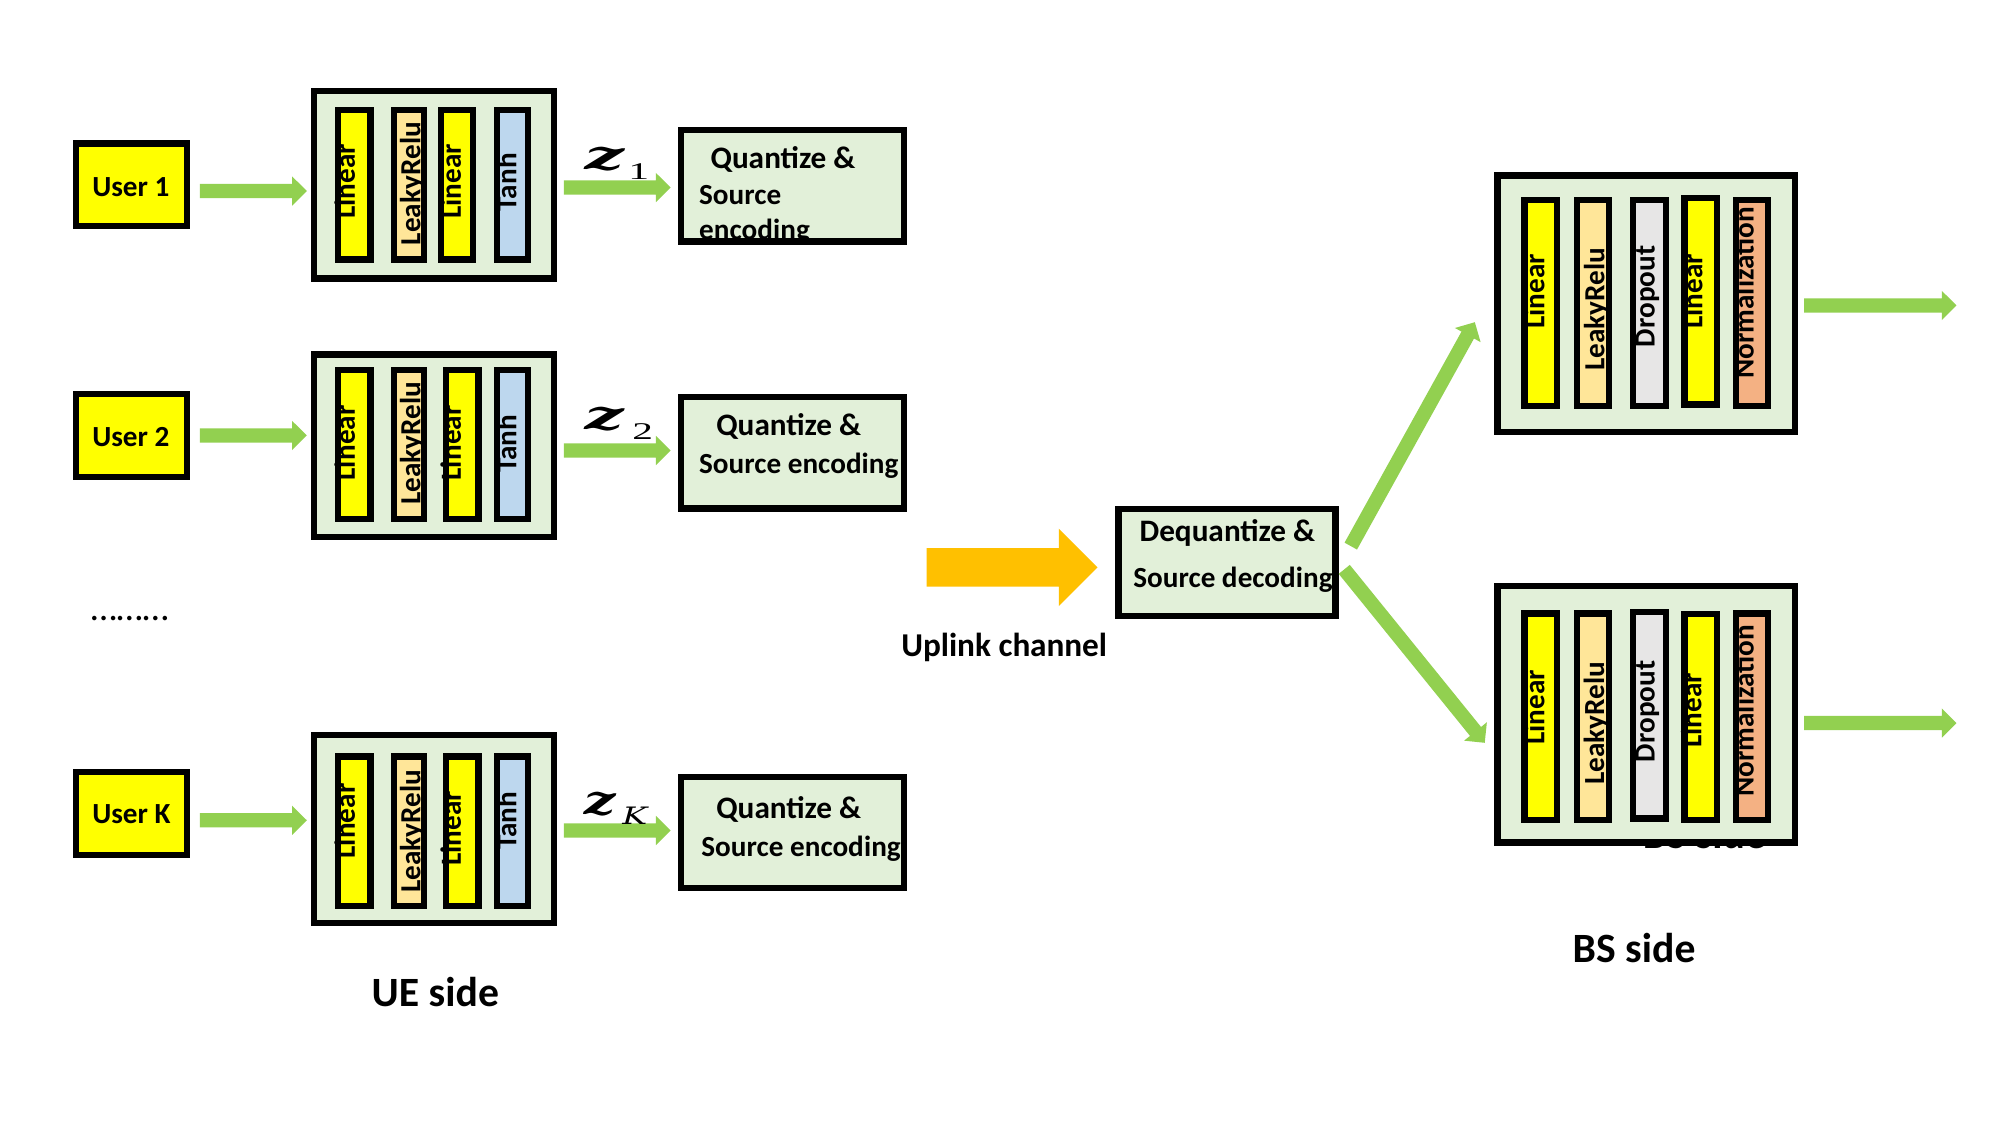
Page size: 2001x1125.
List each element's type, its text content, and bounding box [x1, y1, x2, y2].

text_box User K [45, 786, 209, 837]
text_box Dequantize & [1124, 502, 1344, 551]
text_box Source encoding [686, 820, 928, 886]
text_box ……… [76, 575, 270, 636]
text_box [313, 354, 555, 538]
text_box Linear [318, 336, 383, 495]
text_box Source encoding [684, 437, 931, 503]
text_box [199, 805, 307, 835]
text_box Linear [424, 714, 480, 881]
text_box [75, 460, 188, 478]
text_box [313, 734, 555, 924]
text_box Linear [318, 75, 383, 234]
text_box [563, 815, 671, 846]
text_box Linear [424, 329, 480, 495]
text_box [445, 495, 479, 520]
text_box Normalization [1717, 605, 1783, 812]
text_box Quantize & [695, 130, 915, 198]
text_box [926, 528, 1098, 607]
text_box [1684, 344, 1718, 406]
text_box [75, 210, 188, 227]
text_box Dropout [1618, 203, 1684, 362]
text_box Uplink channel [878, 611, 1179, 672]
text_box [337, 495, 371, 520]
text_box [1632, 777, 1667, 819]
text_box [337, 234, 371, 261]
text_box LeakyRelu [383, 287, 434, 520]
text_box [1632, 611, 1664, 618]
text_box [337, 874, 371, 907]
text_box Dropout [1618, 618, 1684, 777]
text_box [1632, 362, 1667, 407]
text_box [1497, 585, 1796, 844]
text_box Linear [1507, 600, 1567, 760]
text_box LeakyRelu [383, 28, 434, 260]
text_box [199, 420, 307, 451]
text_box [75, 837, 188, 856]
text_box [75, 143, 188, 159]
text_box [445, 881, 479, 907]
text_box [1524, 344, 1558, 407]
text_box [1684, 763, 1718, 821]
text_box Linear [1664, 603, 1731, 763]
text_box [680, 396, 905, 510]
text_box [680, 776, 905, 889]
text_box [1117, 508, 1124, 617]
text_box [1576, 800, 1610, 821]
text_box [440, 234, 474, 261]
text_box Linear [318, 714, 383, 874]
text_box Quantize & [701, 397, 920, 437]
text_box Tanh [479, 706, 546, 865]
text_box [496, 227, 529, 261]
text_box Source encoding [684, 168, 908, 234]
text_box Source decoding [1118, 551, 1365, 617]
text_box [563, 172, 671, 203]
text_box [563, 435, 671, 466]
text_box [1497, 174, 1796, 433]
text_box Normalization [1717, 187, 1783, 394]
text_box Linear [1665, 184, 1732, 344]
text_box Quantize & [701, 779, 920, 848]
text_box LeakyRelu [1567, 154, 1618, 386]
text_box [209, 176, 307, 206]
text_box [1576, 386, 1610, 407]
text_box User 1 [45, 159, 209, 210]
text_box LeakyRelu [1567, 567, 1618, 800]
text_box BS side [1609, 799, 1909, 864]
text_box [1338, 564, 1487, 743]
text_box [75, 771, 188, 786]
text_box [1344, 322, 1481, 550]
text_box Tanh [479, 329, 546, 488]
text_box [1804, 290, 1957, 321]
text_box [1735, 812, 1769, 821]
text_box LeakyRelu [383, 674, 435, 908]
text_box [75, 393, 188, 409]
text_box Linear [424, 75, 490, 234]
text_box Linear [1507, 184, 1567, 344]
text_box [1524, 760, 1558, 821]
text_box User 2 [45, 409, 209, 460]
text_box [313, 90, 555, 280]
text_box [1632, 199, 1665, 203]
text_box [1735, 394, 1769, 407]
text_box [1804, 708, 1957, 738]
text_box BS side [1538, 913, 1838, 978]
text_box [496, 488, 529, 520]
text_box UE side [337, 957, 638, 1023]
text_box [680, 129, 905, 243]
text_box [496, 865, 529, 907]
text_box Tanh [479, 67, 546, 227]
